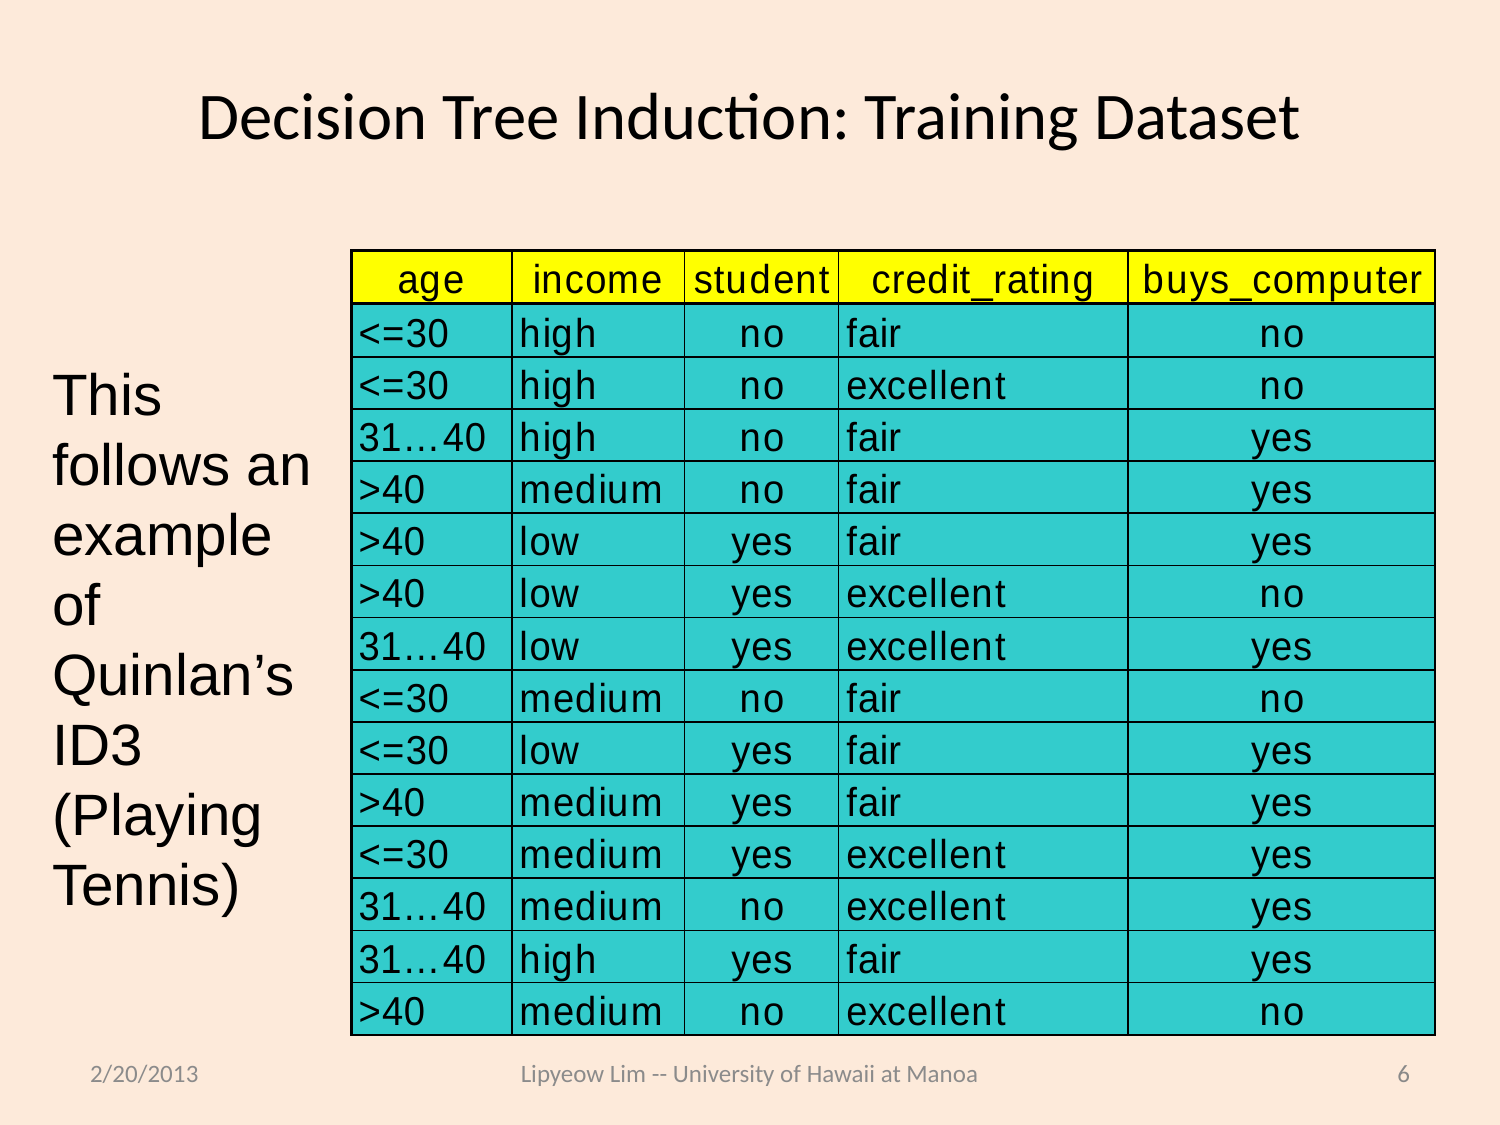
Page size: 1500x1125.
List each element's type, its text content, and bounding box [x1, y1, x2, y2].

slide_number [75, 1042, 425, 1103]
title Decision Tree Induction: Training Dataset [0, 62, 1500, 163]
footer Lipyeow Lim -- University of Hawaii at Manoa [450, 1047, 1050, 1103]
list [349, 249, 1438, 1038]
text_box This follows an example of Quinlan’s ID3 (Playing Tennis) [37, 349, 344, 925]
slide_number 6 [1074, 1047, 1425, 1103]
